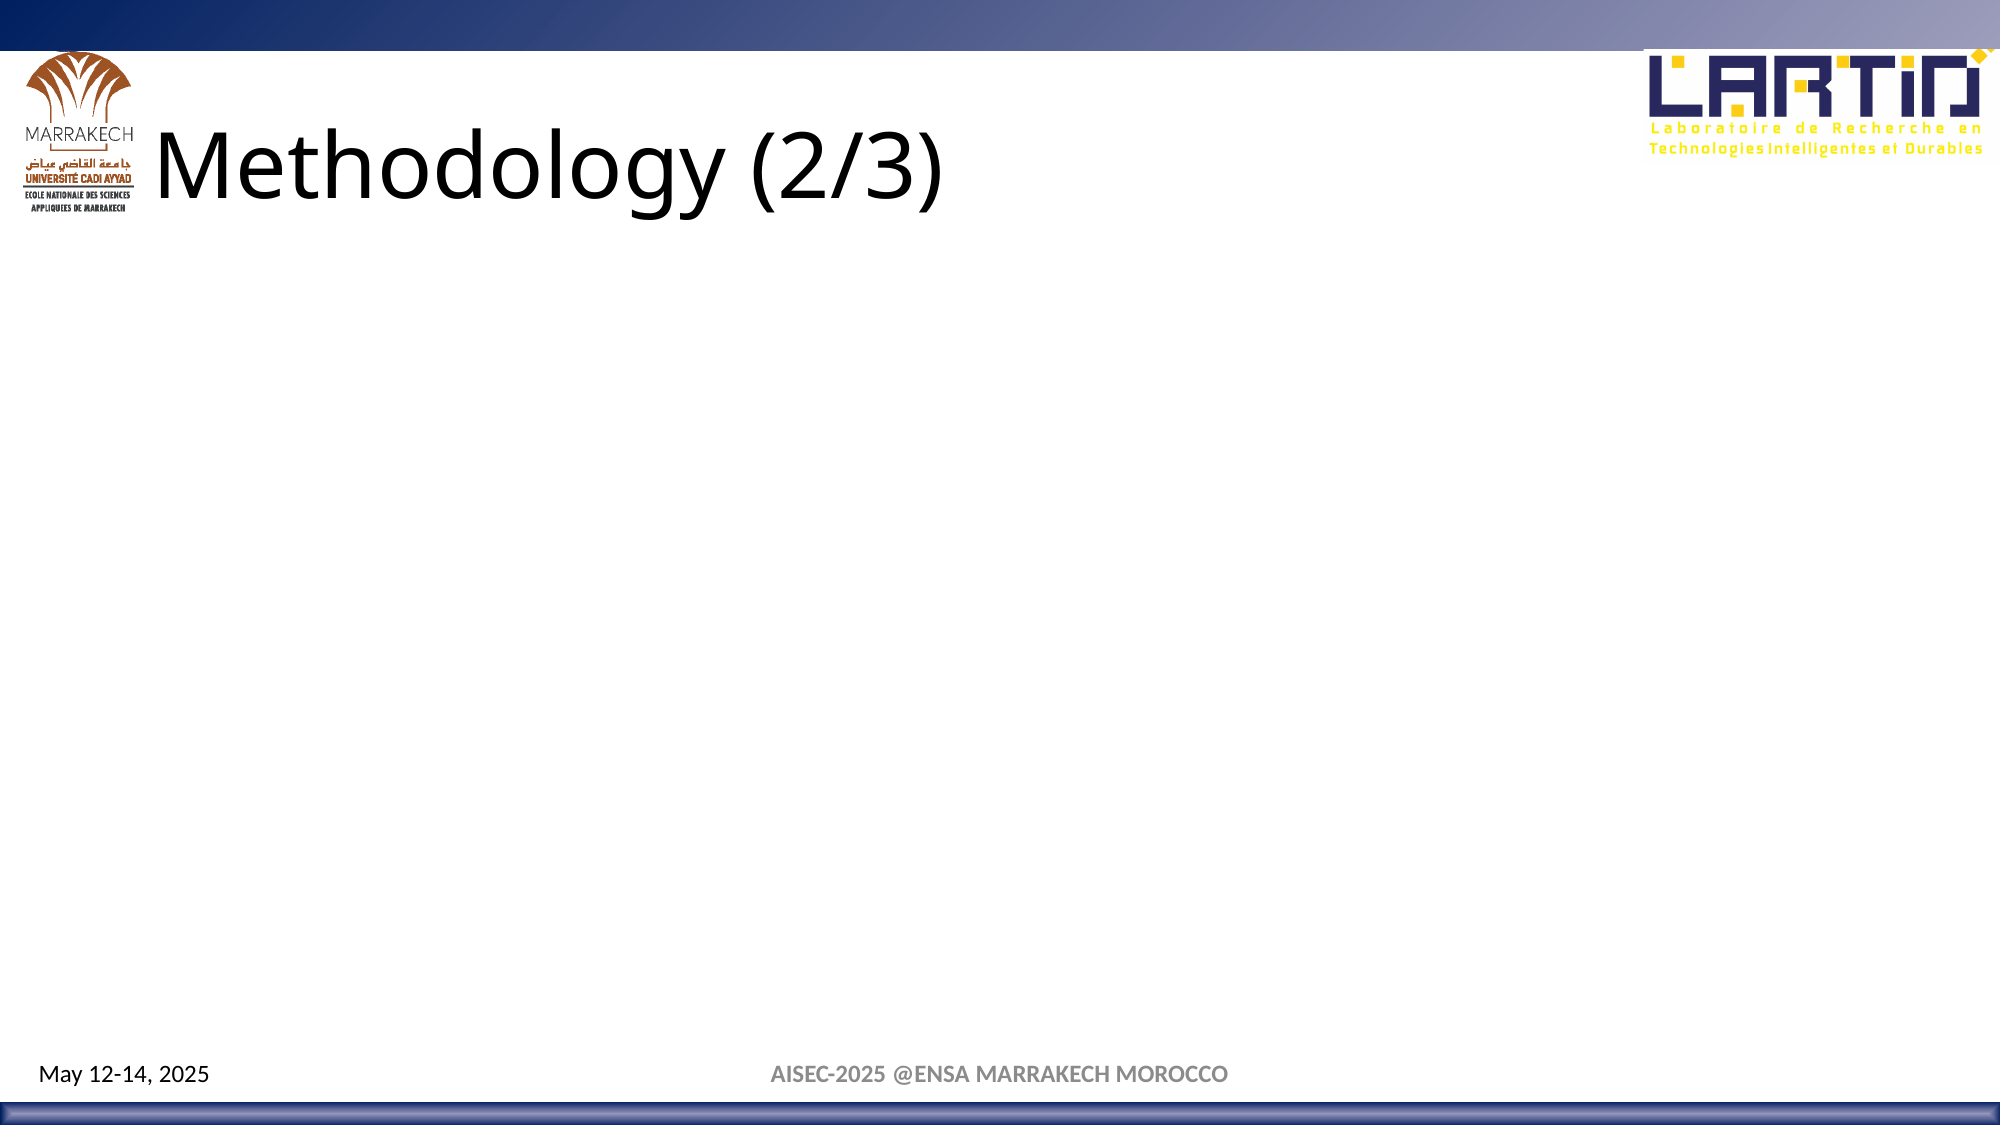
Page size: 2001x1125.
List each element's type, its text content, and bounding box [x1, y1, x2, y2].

picture [1643, 49, 2000, 165]
text_box May 12-14, 2025 [23, 1049, 1024, 1095]
picture [23, 52, 134, 214]
footer AISEC-2025 @ENSA MARRAKECH MOROCCO [662, 1042, 1338, 1103]
title Methodology (2/3) [137, 59, 1863, 278]
